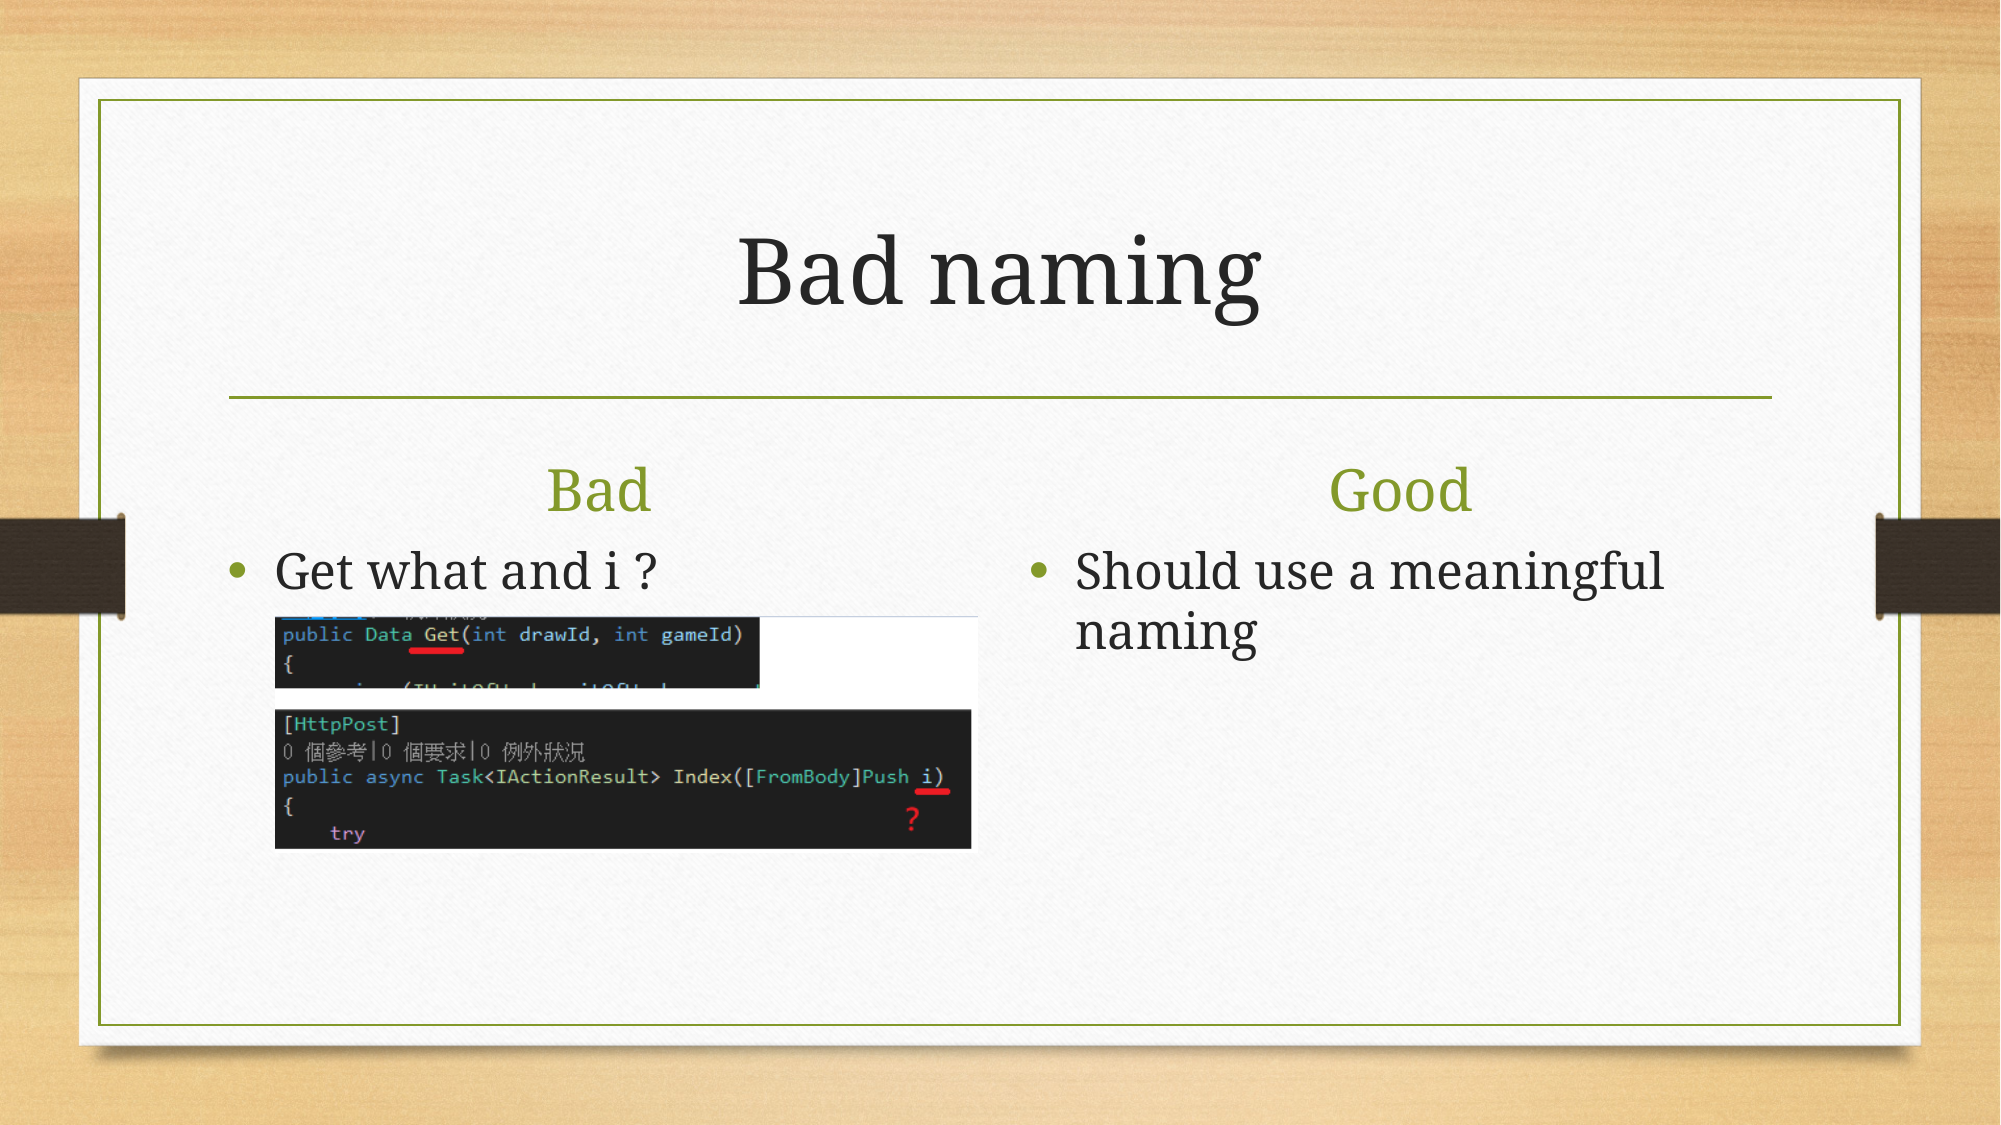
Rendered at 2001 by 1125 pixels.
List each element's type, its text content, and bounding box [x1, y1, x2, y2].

title Bad naming [212, 161, 1788, 375]
list Should use a meaningful naming [1013, 532, 1788, 964]
list Bad [212, 436, 987, 531]
picture [0, 0, 2001, 1125]
list Get what and i ? [212, 532, 987, 964]
list Good [1013, 436, 1788, 531]
